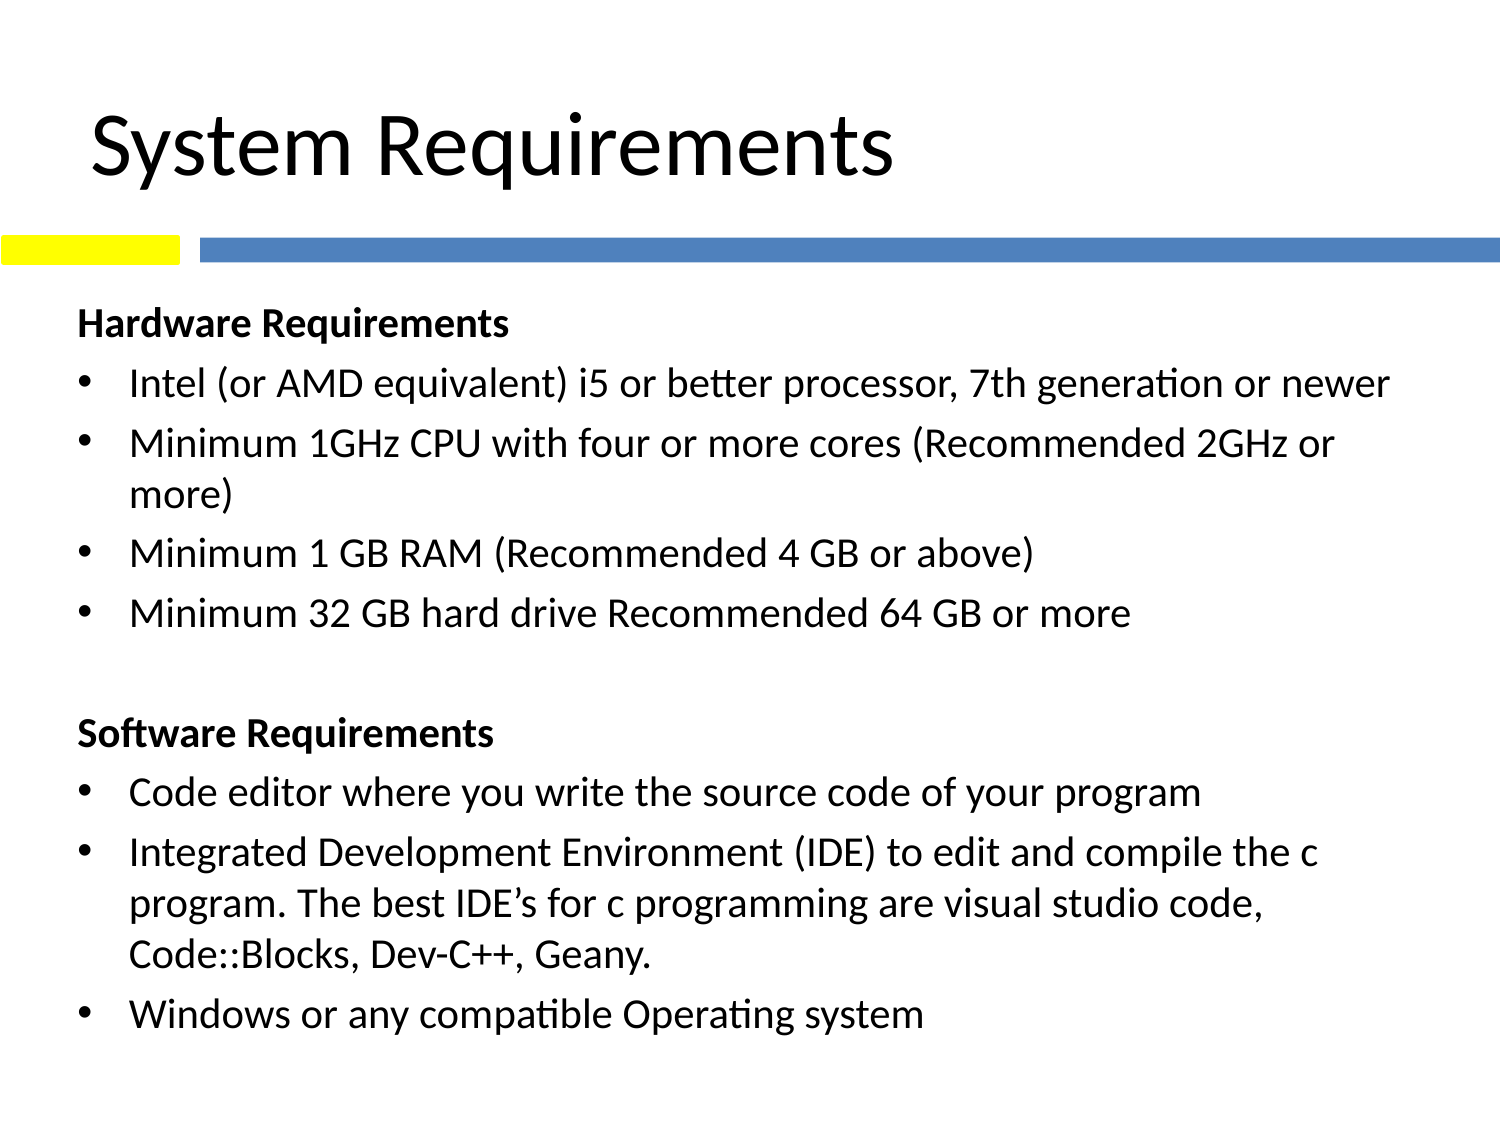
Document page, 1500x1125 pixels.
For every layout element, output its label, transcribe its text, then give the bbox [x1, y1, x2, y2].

title System Requirements [75, 45, 1425, 233]
text_box [198, 235, 1500, 265]
text_box [1, 235, 180, 265]
list Hardware Requirements Intel (or AMD equivalent) i5 or better processor, 7th generation or newer Minimum 1GHz CPU with four or more cores (Recommended 2GHz or more) Minimum 1 GB RAM (Recommended 4 GB or above) Minimum 32 GB hard drive Recommended 64 GB or more Software Requirements Code editor where you write the source code of your program Integrated Development Environment (IDE) to edit and compile the c program. The best IDE’s for c programming are visual studio code, Code::Blocks, Dev-C++, Geany. Windows or any compatible Operating system [62, 287, 1438, 1050]
